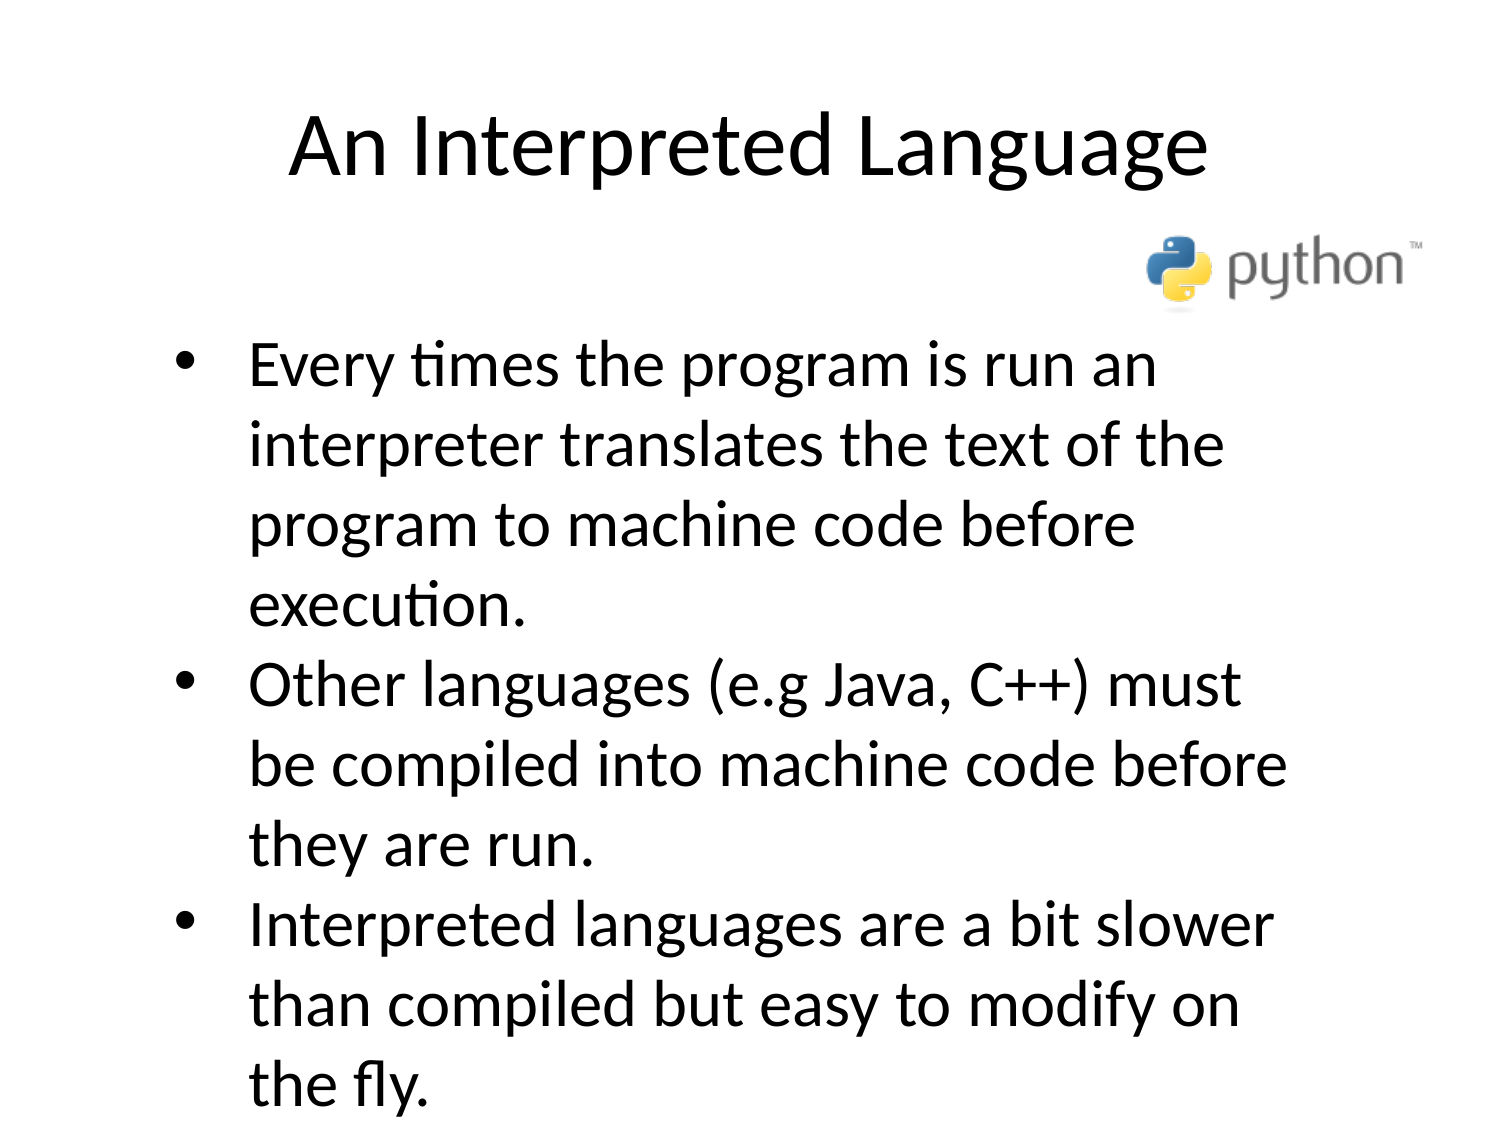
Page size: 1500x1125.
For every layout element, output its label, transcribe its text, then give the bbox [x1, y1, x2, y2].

title An Interpreted Language [75, 45, 1425, 233]
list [1144, 197, 1426, 352]
text_box Every times the program is run an interpreter translates the text of the program to machine code before execution. Other languages (e.g Java, C++) must be compiled into machine code before they are run. Interpreted languages are a bit slower than compiled but easy to modify on the fly. [158, 312, 1337, 1125]
